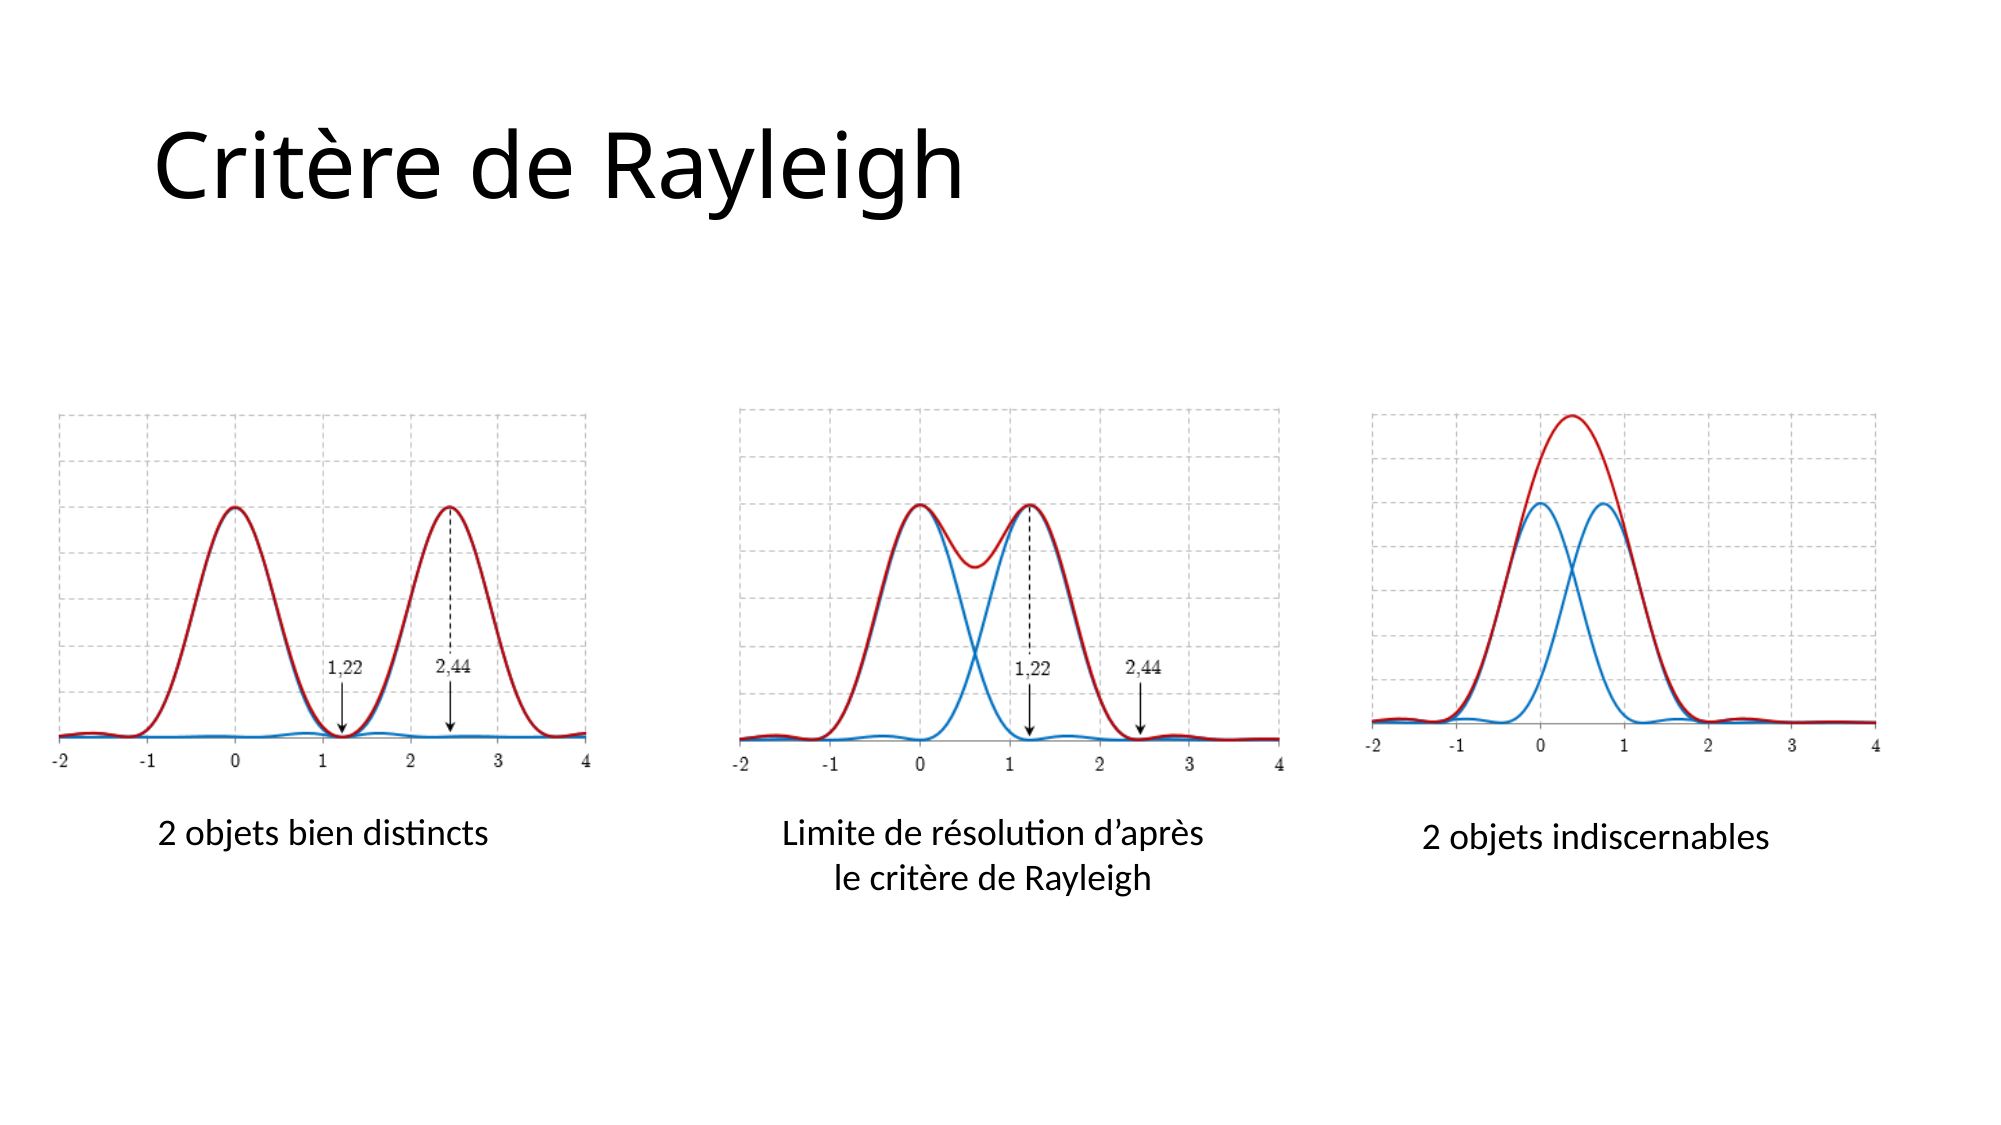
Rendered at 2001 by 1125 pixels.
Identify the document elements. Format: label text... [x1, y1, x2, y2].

title Critère de Rayleigh [137, 59, 1863, 278]
text_box Limite de résolution d’après le critère de Rayleigh [758, 800, 1228, 906]
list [716, 394, 1302, 783]
text_box 2 objets bien distincts [142, 800, 505, 861]
picture [1350, 400, 1897, 762]
text_box 2 objets indiscernables [1407, 804, 1786, 865]
picture [36, 400, 608, 778]
